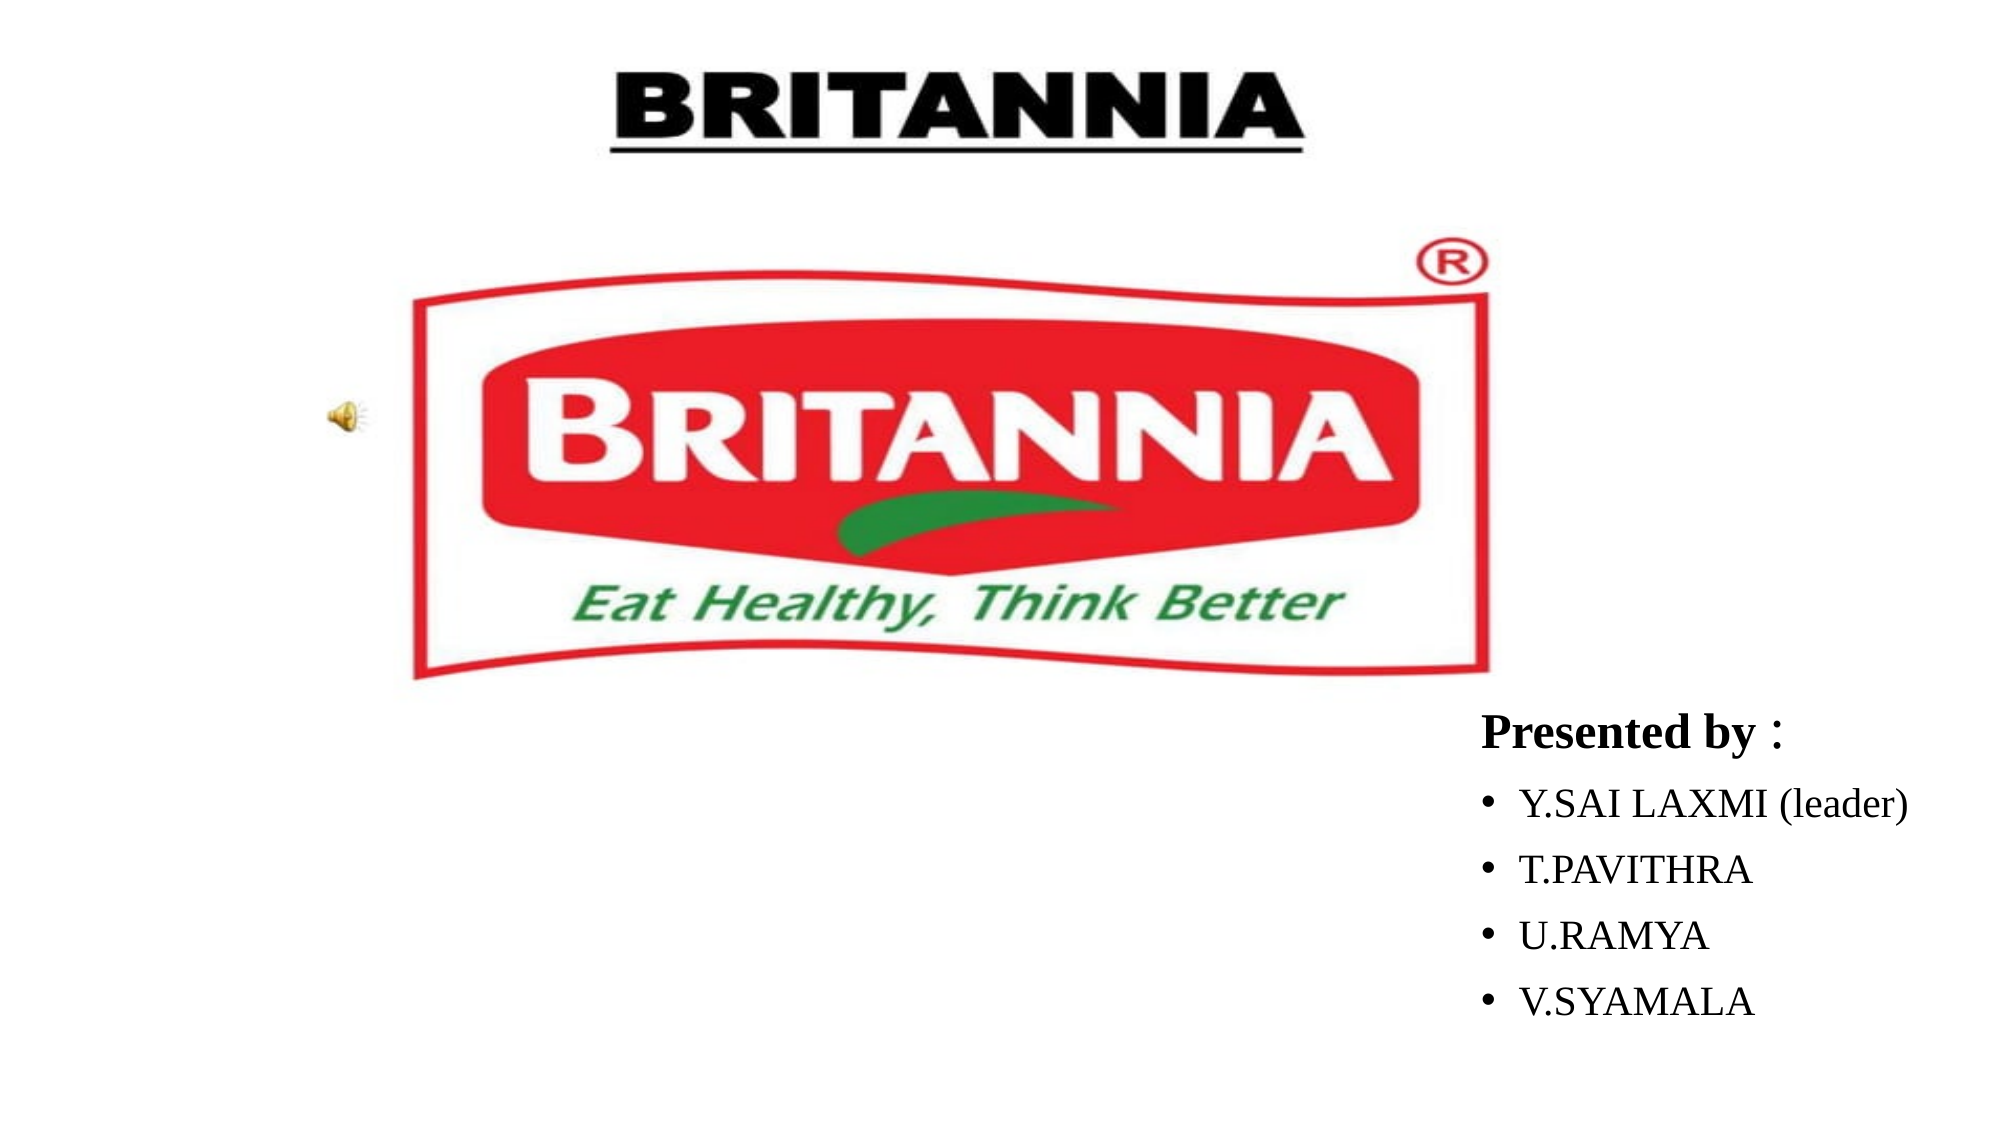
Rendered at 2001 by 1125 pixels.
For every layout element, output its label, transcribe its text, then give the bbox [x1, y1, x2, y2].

list Presented by : Y.SAI LAXMI (leader) T.PAVITHRA U.RAMYA V.SYAMALA [1466, 690, 2000, 1066]
picture [294, 0, 1631, 780]
